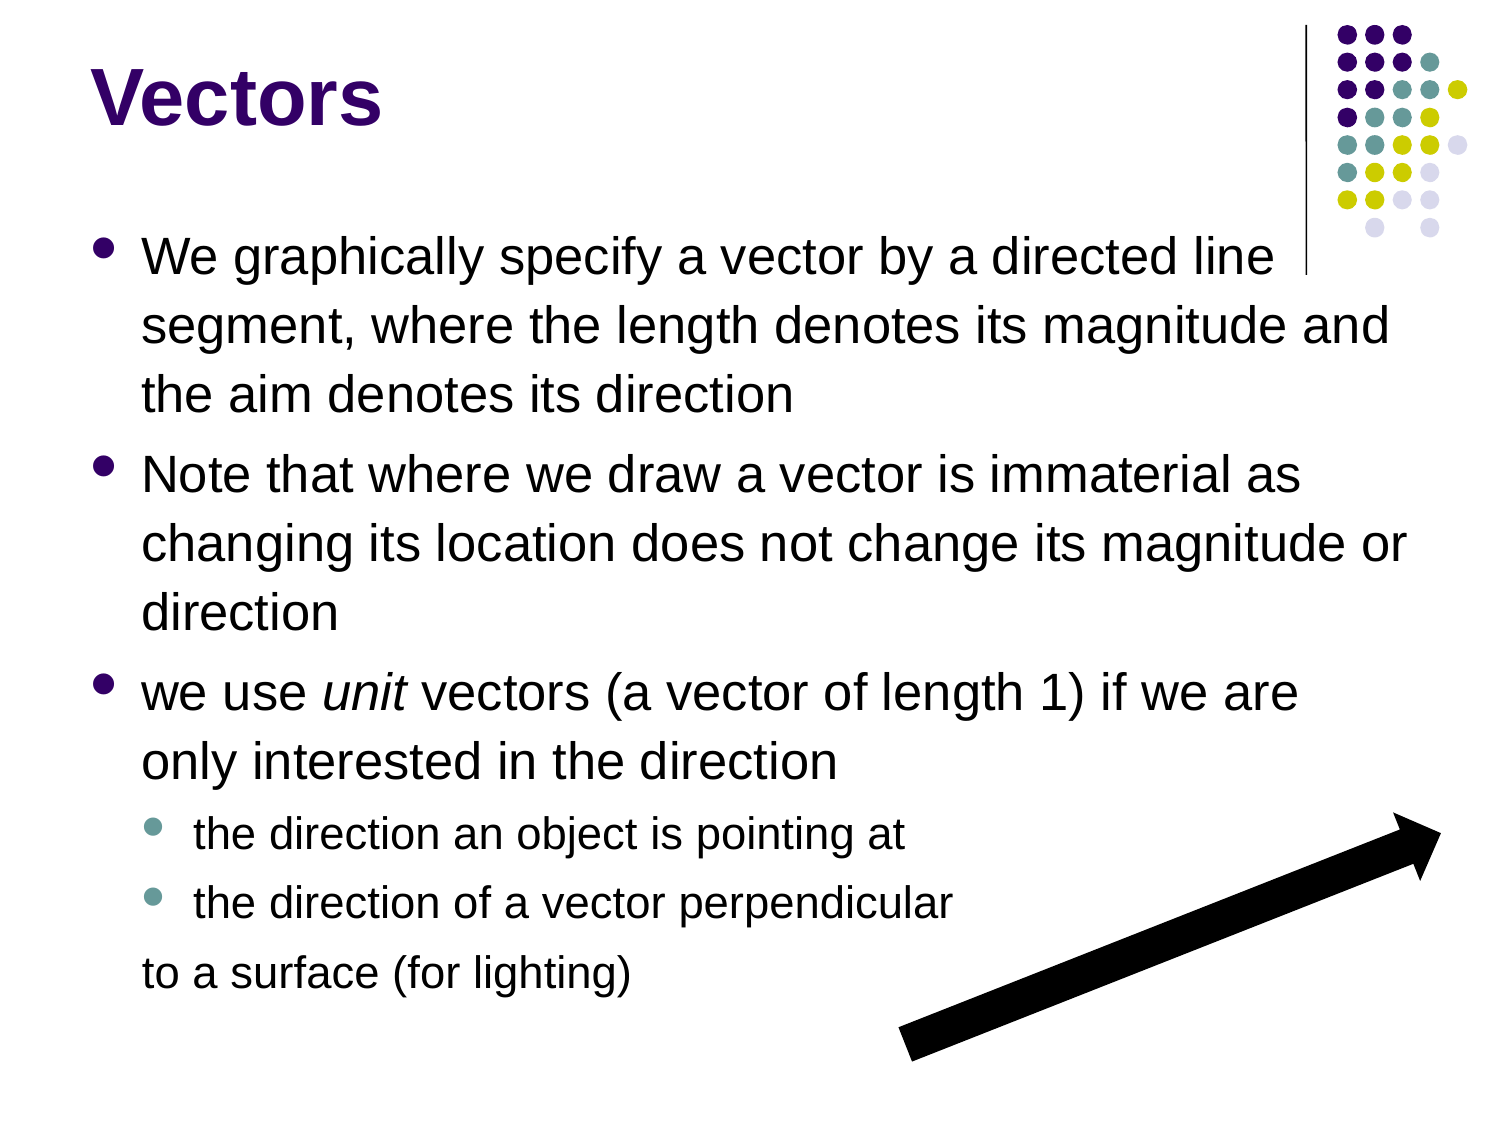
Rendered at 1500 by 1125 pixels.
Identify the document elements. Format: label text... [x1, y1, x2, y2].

text_box [898, 812, 1441, 1062]
title Vectors [75, 20, 1313, 150]
list We graphically specify a vector by a directed line segment, where the length denotes its magnitude and the aim denotes its direction Note that where we draw a vector is immaterial as changing its location does not change its magnitude or direction we use unit vectors (a vector of length 1) if we are only interested in the direction the direction an object is pointing at the direction of a vector perpendicular to a surface (for lighting) [75, 208, 1425, 1006]
